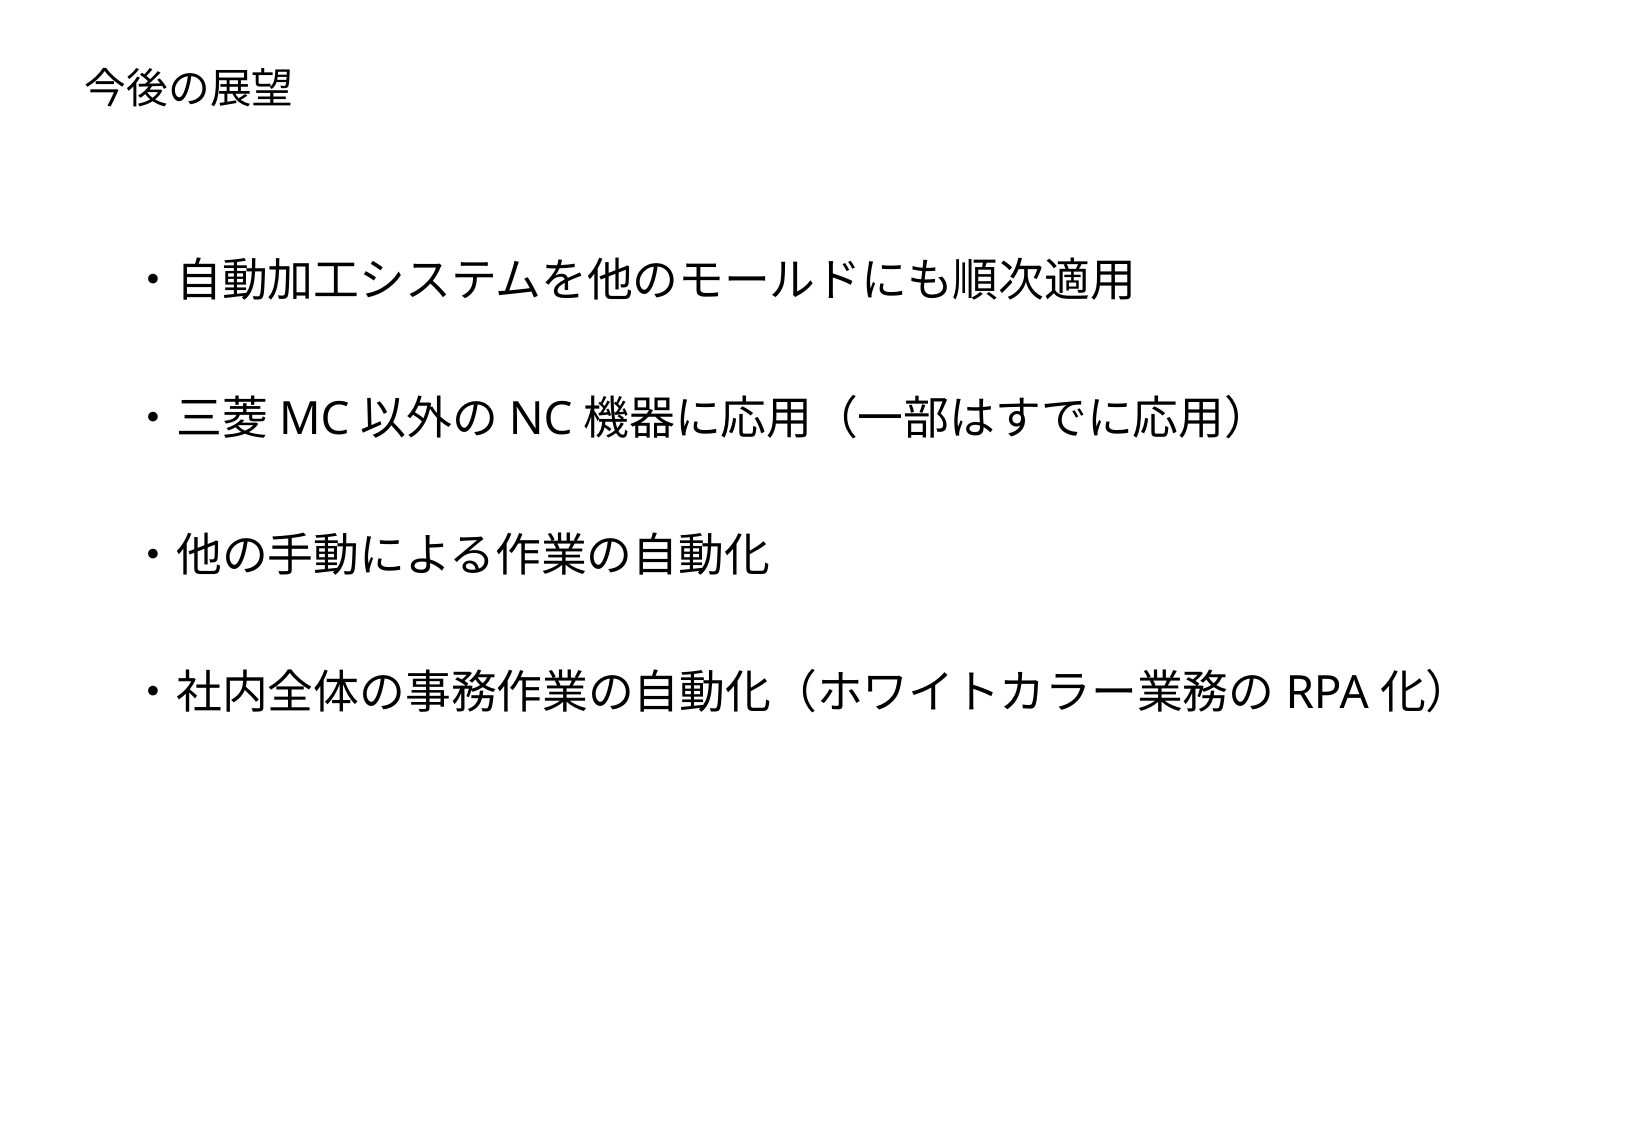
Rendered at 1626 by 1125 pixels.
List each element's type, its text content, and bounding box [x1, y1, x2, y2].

text_box ・自動加工システムを他のモールドにも順次適用 ・三菱MC以外のNC機器に応用（一部はすでに応用） ・他の手動による作業の自動化 ・社内全体の事務作業の自動化（ホワイトカラー業務のRPA化） [114, 160, 1488, 726]
text_box 今後の展望 [69, 54, 310, 120]
